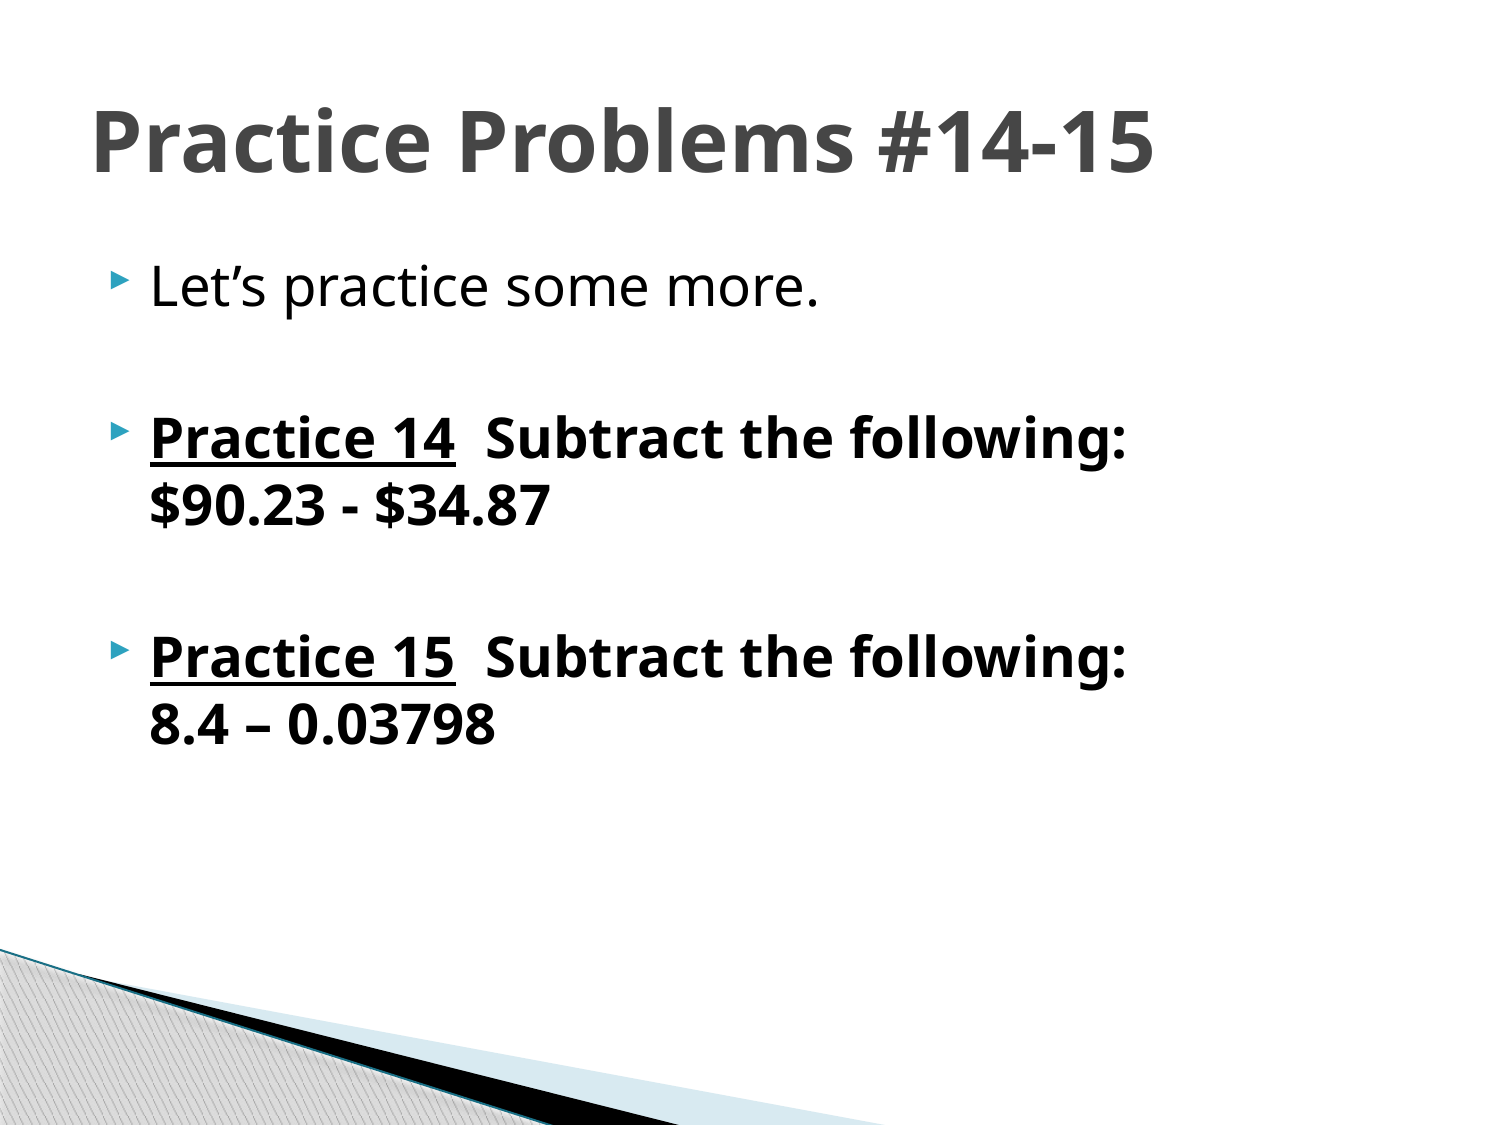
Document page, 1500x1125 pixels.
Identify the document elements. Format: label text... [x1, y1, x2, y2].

title Practice Problems #14-15 [75, 45, 1425, 233]
list Let’s practice some more. Practice 14 Subtract the following: $90.23 - $34.87 Practice 15 Subtract the following: 8.4 – 0.03798 [75, 243, 1425, 986]
